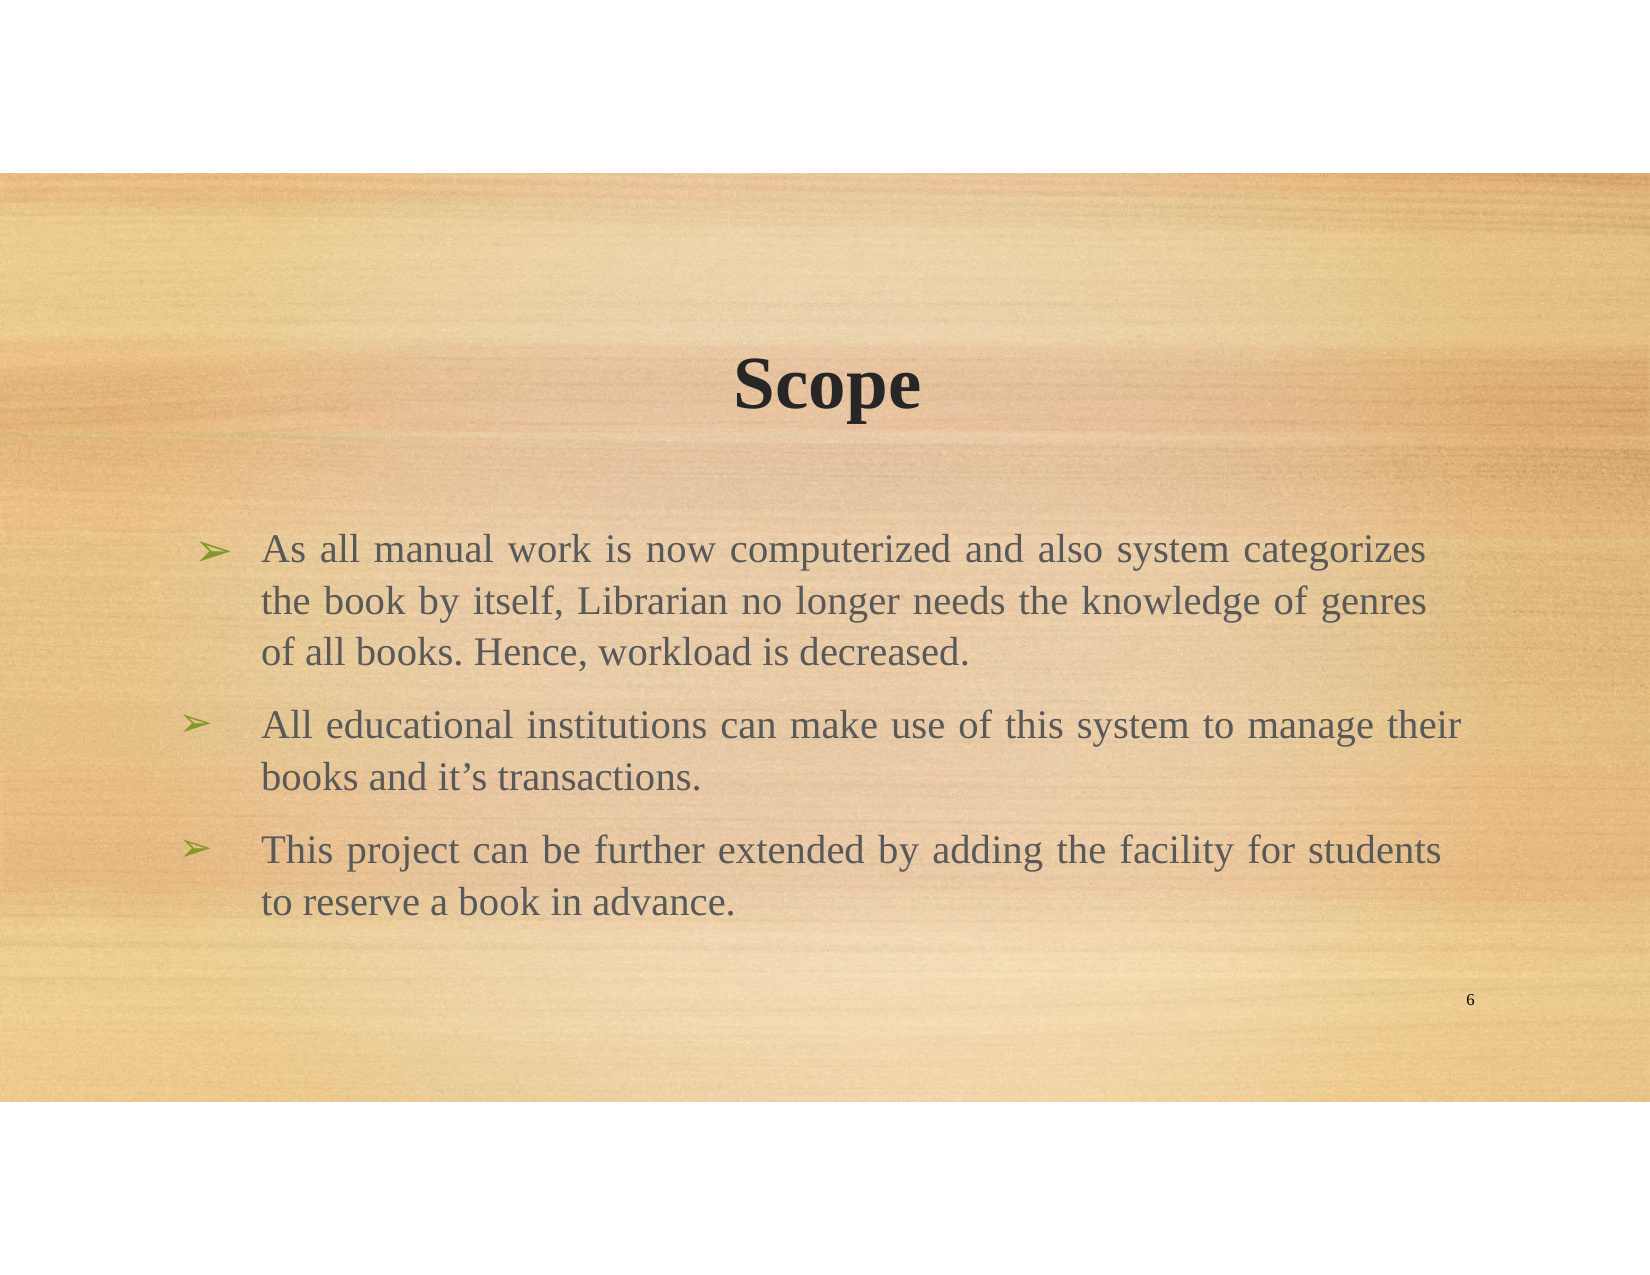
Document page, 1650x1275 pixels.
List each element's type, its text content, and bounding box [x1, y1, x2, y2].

text_box 6 [1464, 986, 1477, 1009]
title Scope [679, 330, 974, 517]
picture [0, 173, 1650, 1102]
list As all manual work is now computerized and also system categorizes the book by itself, Librarian no longer needs the knowledge of genres of all books. Hence, workload is decreased. All educational institutions can make use of this system to manage their books and it’s transactions. This project can be further extended by adding the facility for students to reserve a book in advance. [176, 517, 1477, 1244]
